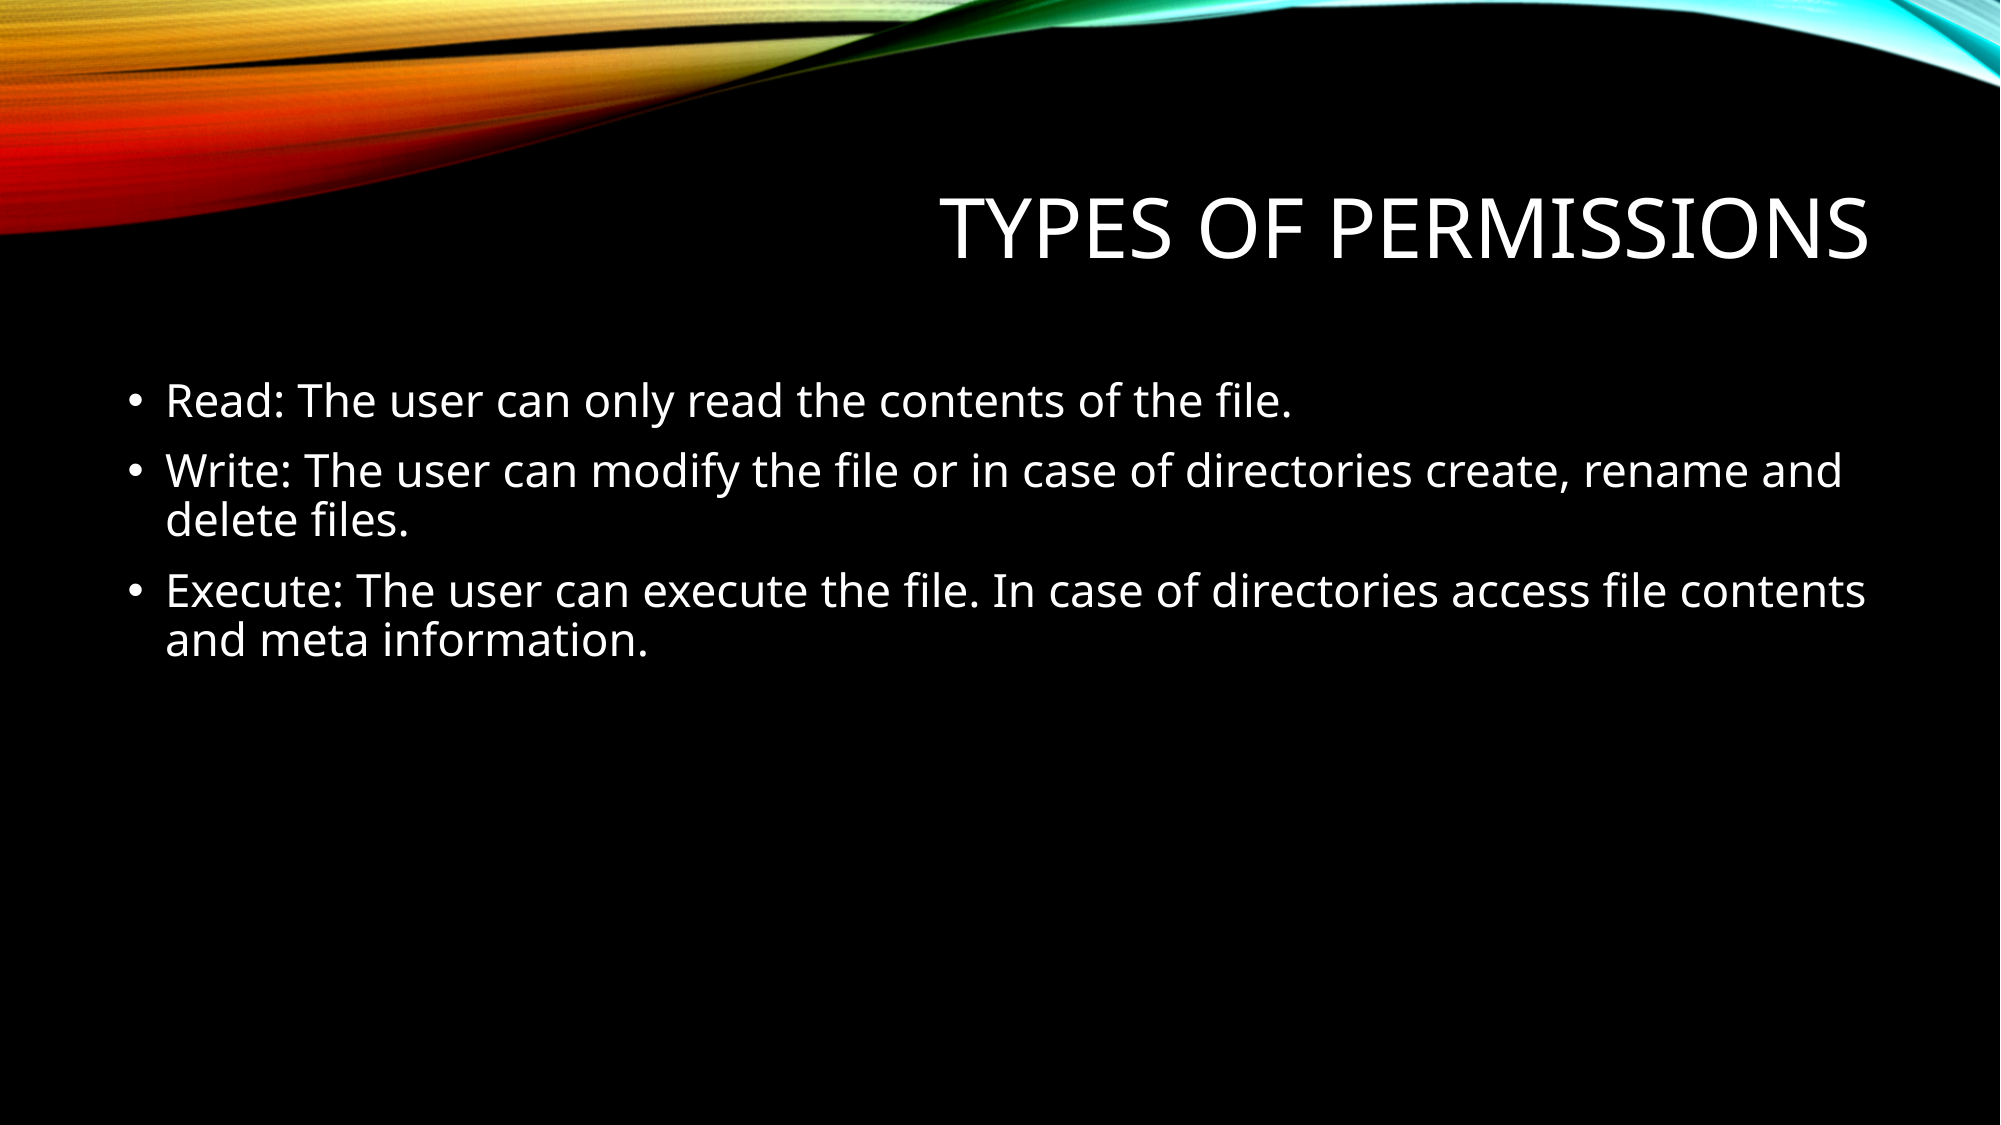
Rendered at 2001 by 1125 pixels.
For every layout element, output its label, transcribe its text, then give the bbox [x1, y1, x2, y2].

title Types of permissions [474, 125, 1888, 338]
list Read: The user can only read the contents of the file. Write: The user can modify the file or in case of directories create, rename and delete files. Execute: The user can execute the file. In case of directories access file contents and meta information. [112, 370, 1888, 1031]
picture [0, 0, 2000, 237]
